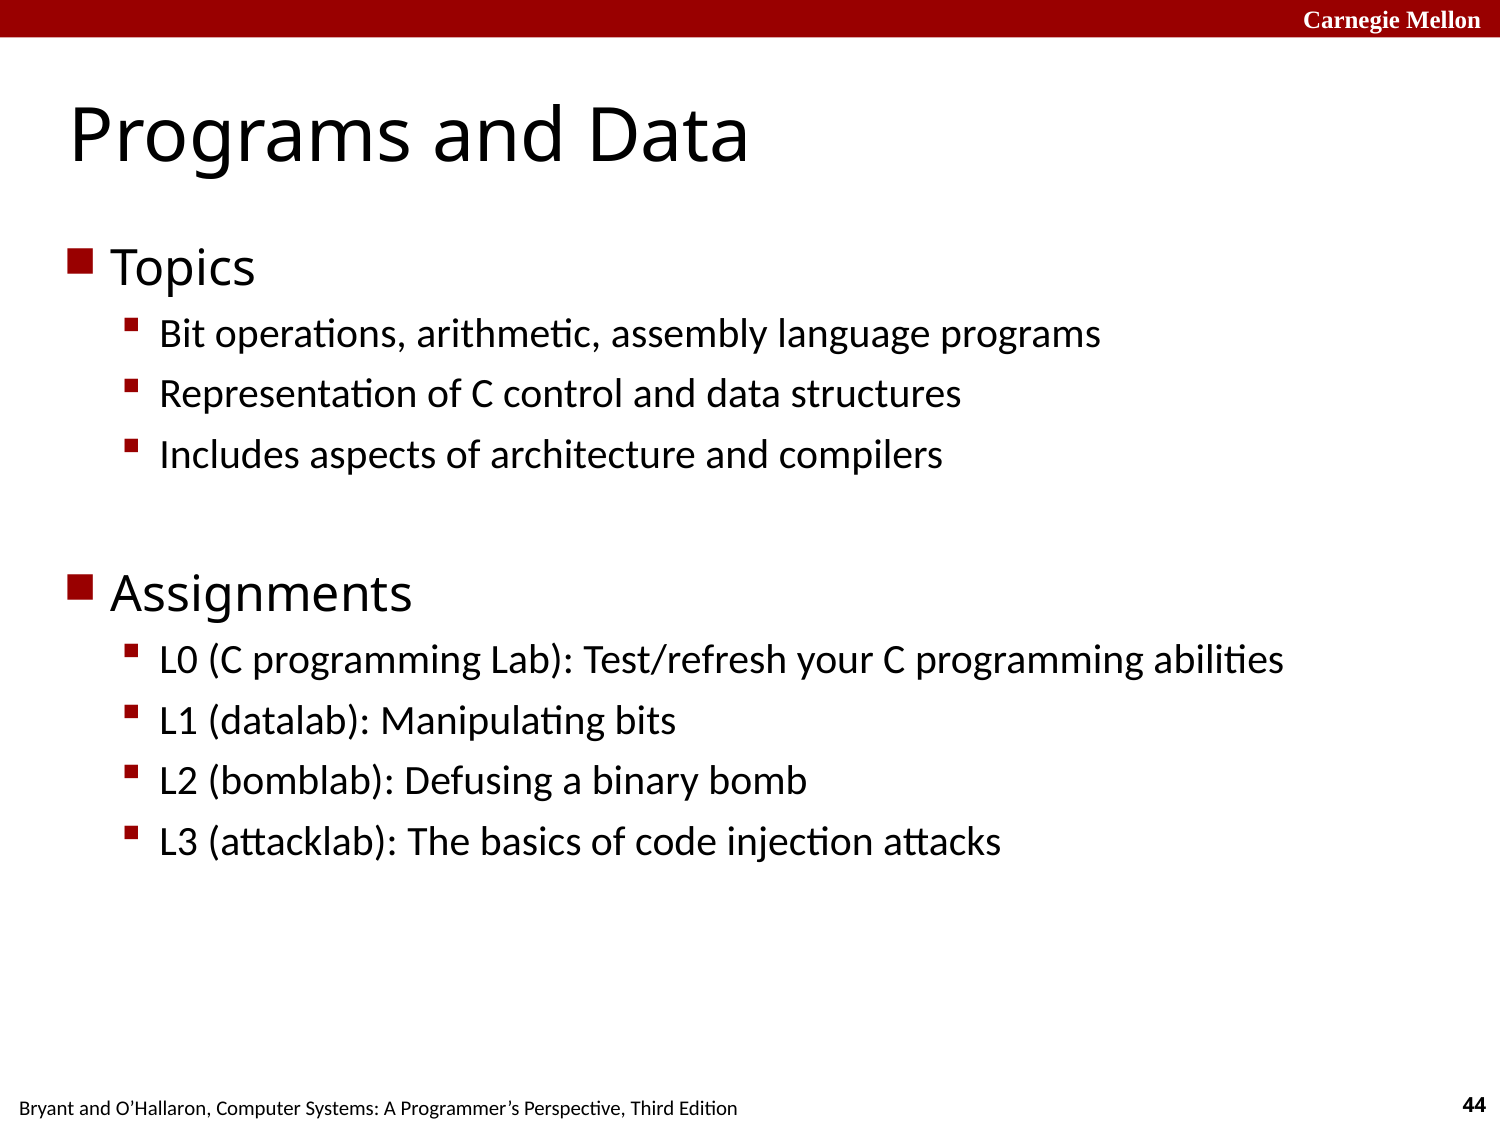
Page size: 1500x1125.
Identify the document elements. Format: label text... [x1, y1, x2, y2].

list Topics Bit operations, arithmetic, assembly language programs Representation of C control and data structures Includes aspects of architecture and compilers Assignments L0 (C programming Lab): Test/refresh your C programming abilities L1 (datalab): Manipulating bits L2 (bomblab): Defusing a binary bomb L3 (attacklab): The basics of code injection attacks [62, 228, 1438, 1122]
title Programs and Data [62, 41, 1438, 222]
